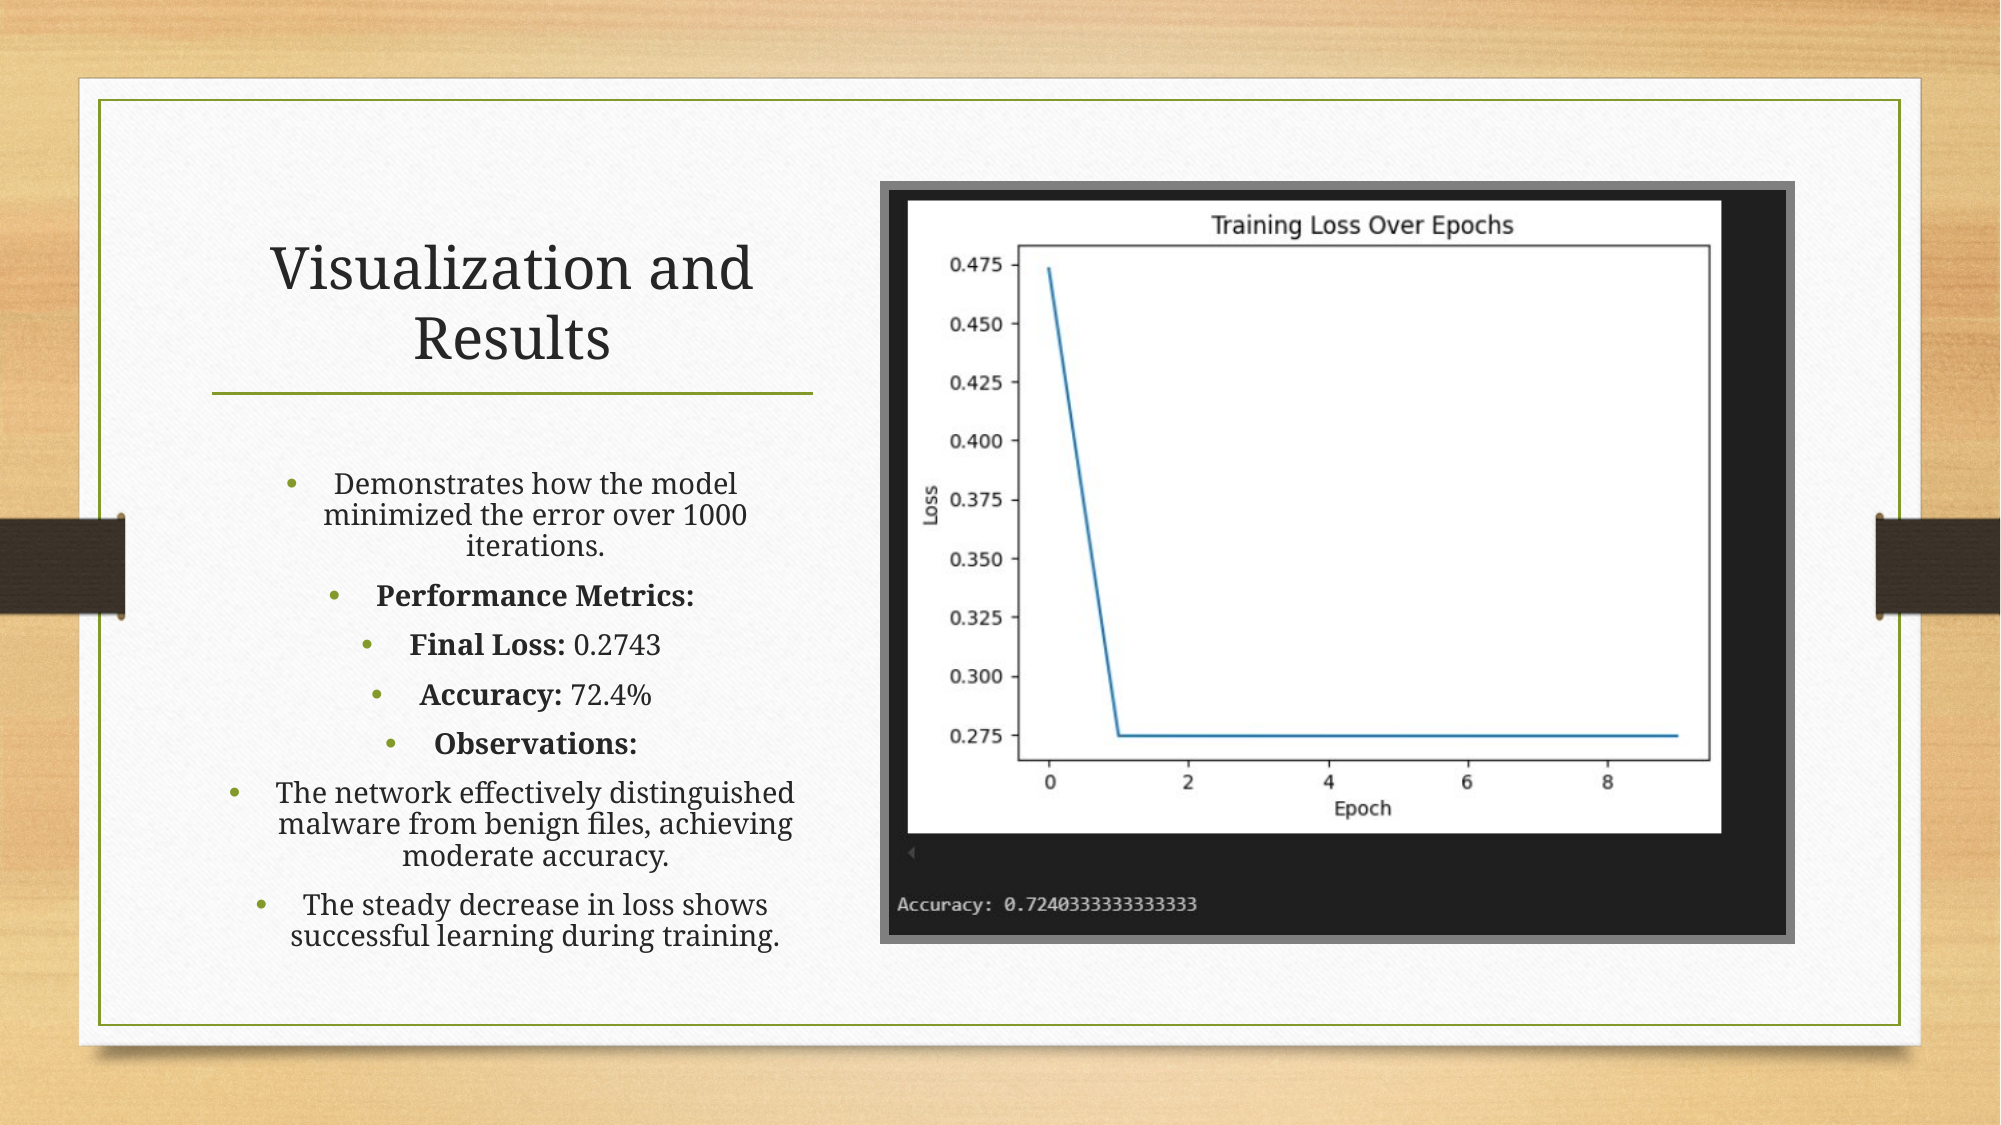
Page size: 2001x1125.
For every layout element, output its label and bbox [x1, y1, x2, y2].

text_box [0, 0, 2000, 1125]
picture [888, 189, 1787, 935]
